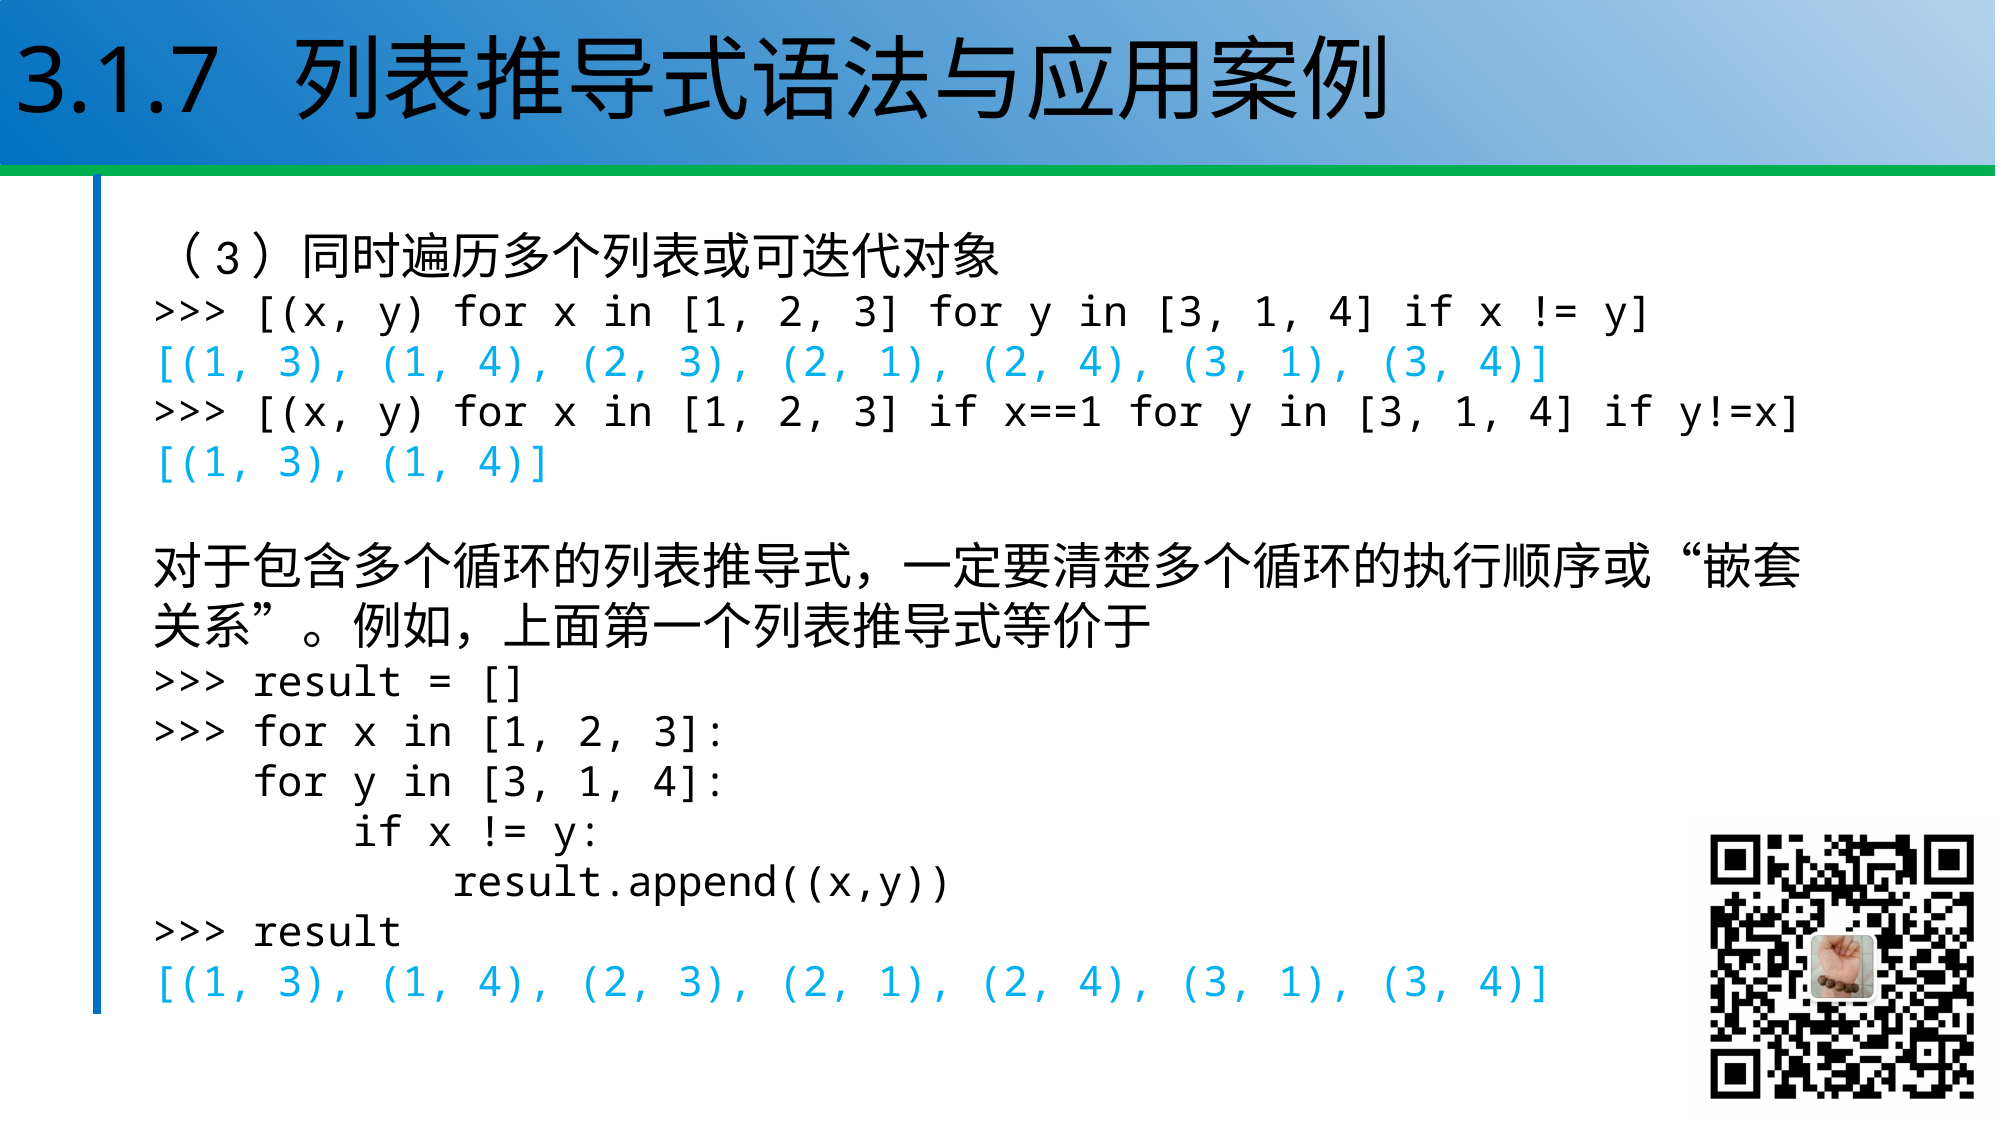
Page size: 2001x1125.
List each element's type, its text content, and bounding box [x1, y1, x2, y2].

slide_number 32 [1412, 1042, 1863, 1103]
list （3）同时遍历多个列表或可迭代对象 >>> [(x, y) for x in [1, 2, 3] for y in [3, 1, 4] if x != y] [(1, 3), (1, 4), (2, 3), (2, 1), (2, 4), (3, 1), (3, 4)] >>> [(x, y) for x in [1, 2, 3] if x==1 for y in [3, 1, 4] if y!=x] [(1, 3), (1, 4)] 对于包含多个循环的列表推导式，一定要清楚多个循环的执行顺序或“嵌套关系”。例如，上面第一个列表推导式等价于 >>> result = [] >>> for x in [1, 2, 3]: for y in [3, 1, 4]: if x != y: result.append((x,y)) >>> result [(1, 3), (1, 4), (2, 3), (2, 1), (2, 4), (3, 1), (3, 4)] [137, 216, 1863, 1043]
title 3.1.7 列表推导式语法与应用案例 [0, 0, 1995, 165]
picture [1689, 813, 1995, 1120]
